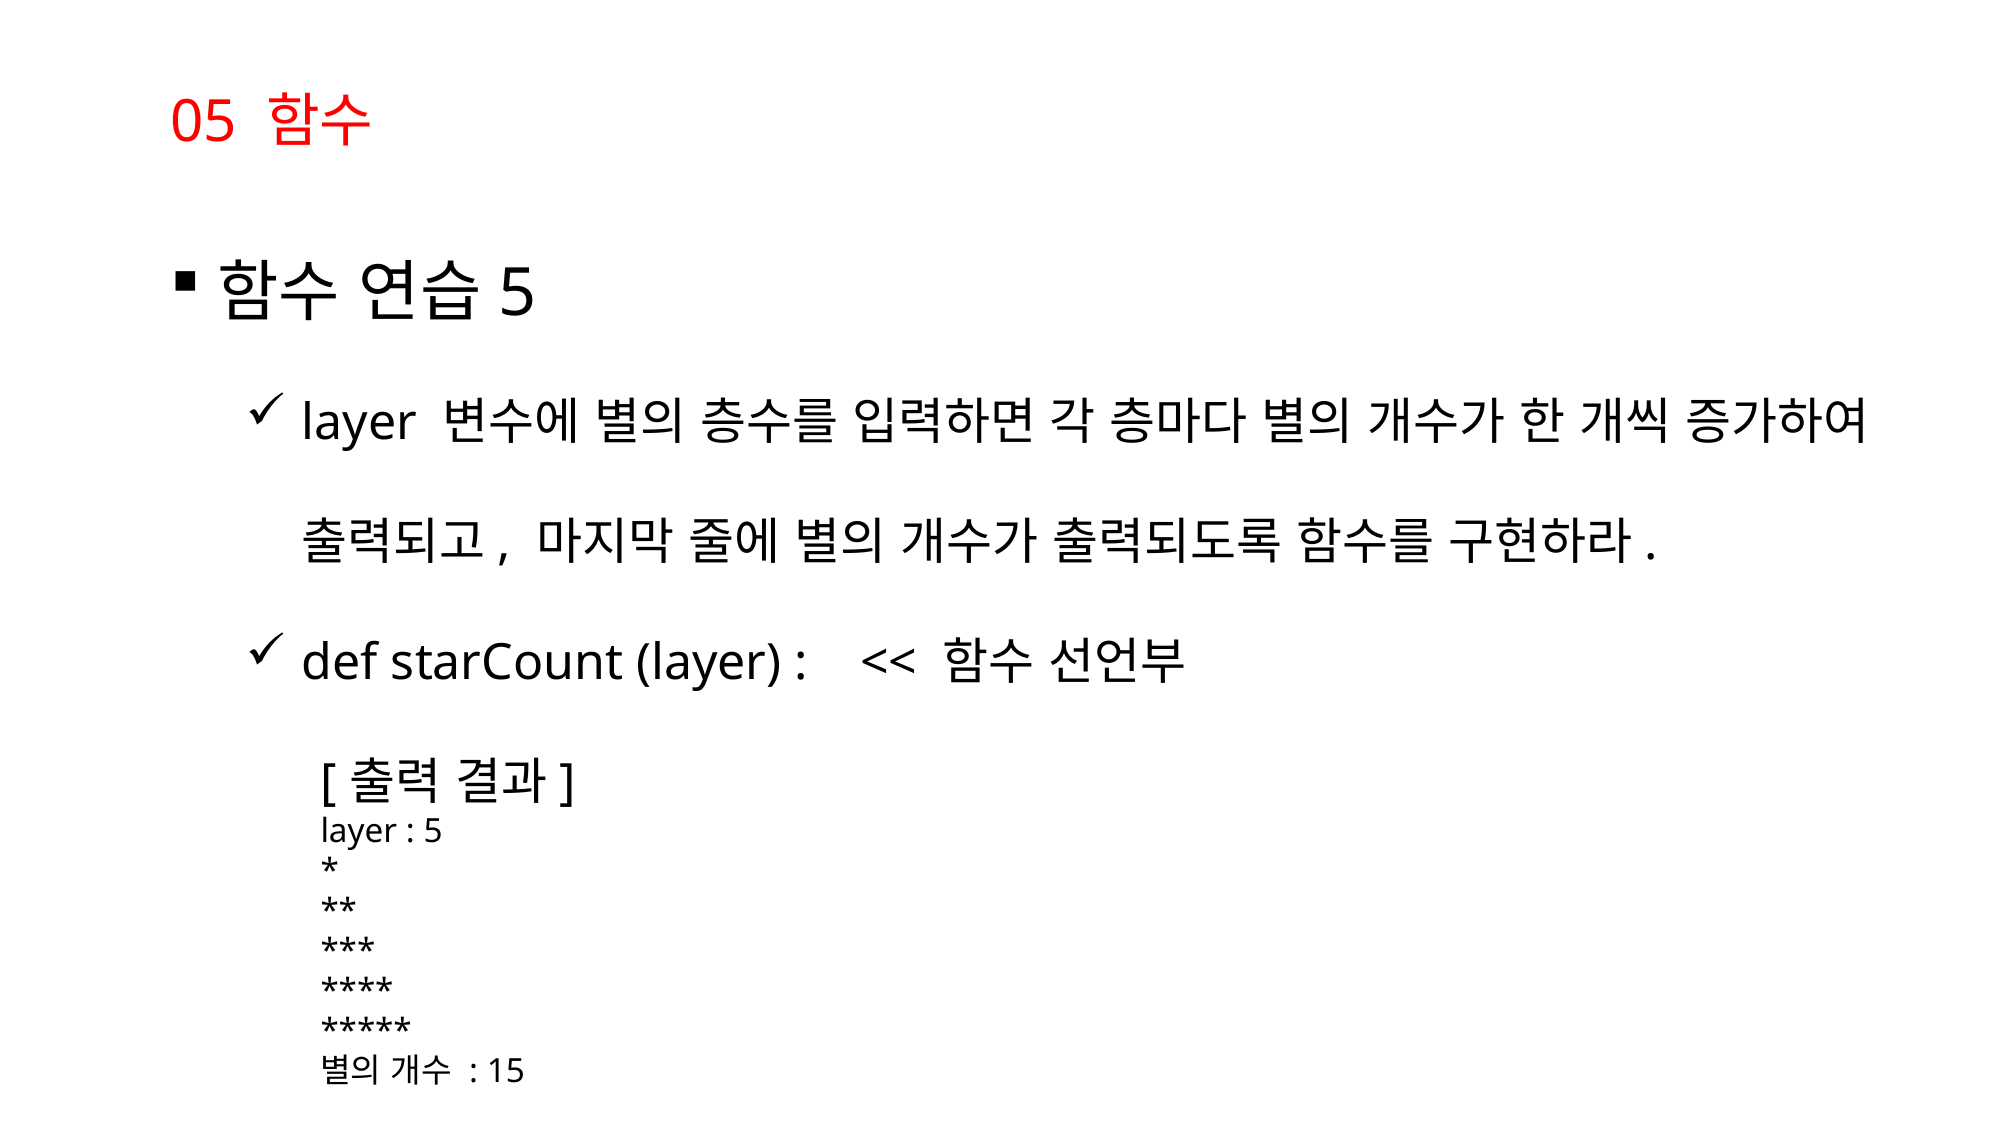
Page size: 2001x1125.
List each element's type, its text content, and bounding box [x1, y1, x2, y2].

text_box 05 함수 [155, 76, 1291, 161]
text_box 함수 연습5 layer 변수에 별의 층수를 입력하면 각 층마다 별의 개수가 한 개씩 증가하여 출력되고, 마지막 줄에 별의 개수가 출력되도록 함수를 구현하라. def starCount (layer) : << 함수 선언부 [출력 결과] layer : 5 * ** *** **** ***** 별의 개수 : 15 [155, 161, 1971, 1096]
